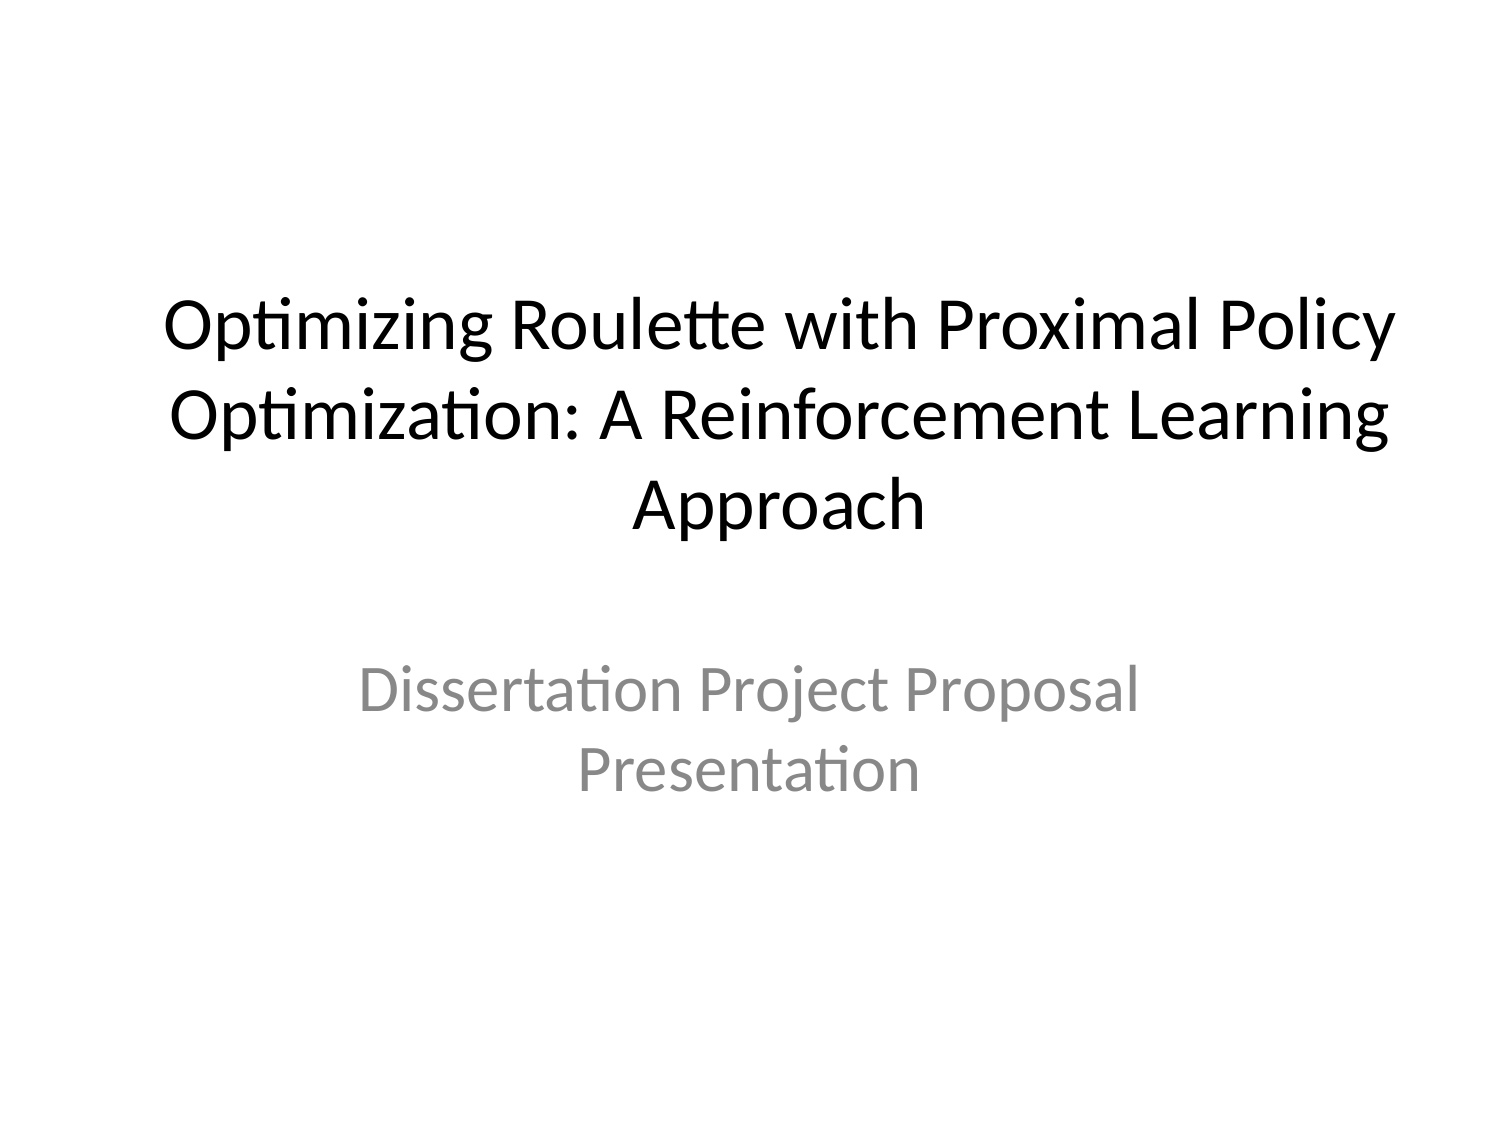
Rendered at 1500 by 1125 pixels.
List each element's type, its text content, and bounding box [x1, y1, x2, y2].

subtitle Dissertation Project Proposal Presentation [225, 637, 1275, 925]
title Optimizing Roulette with Proximal Policy Optimization: A Reinforcement Learning Approach [114, 265, 1446, 553]
